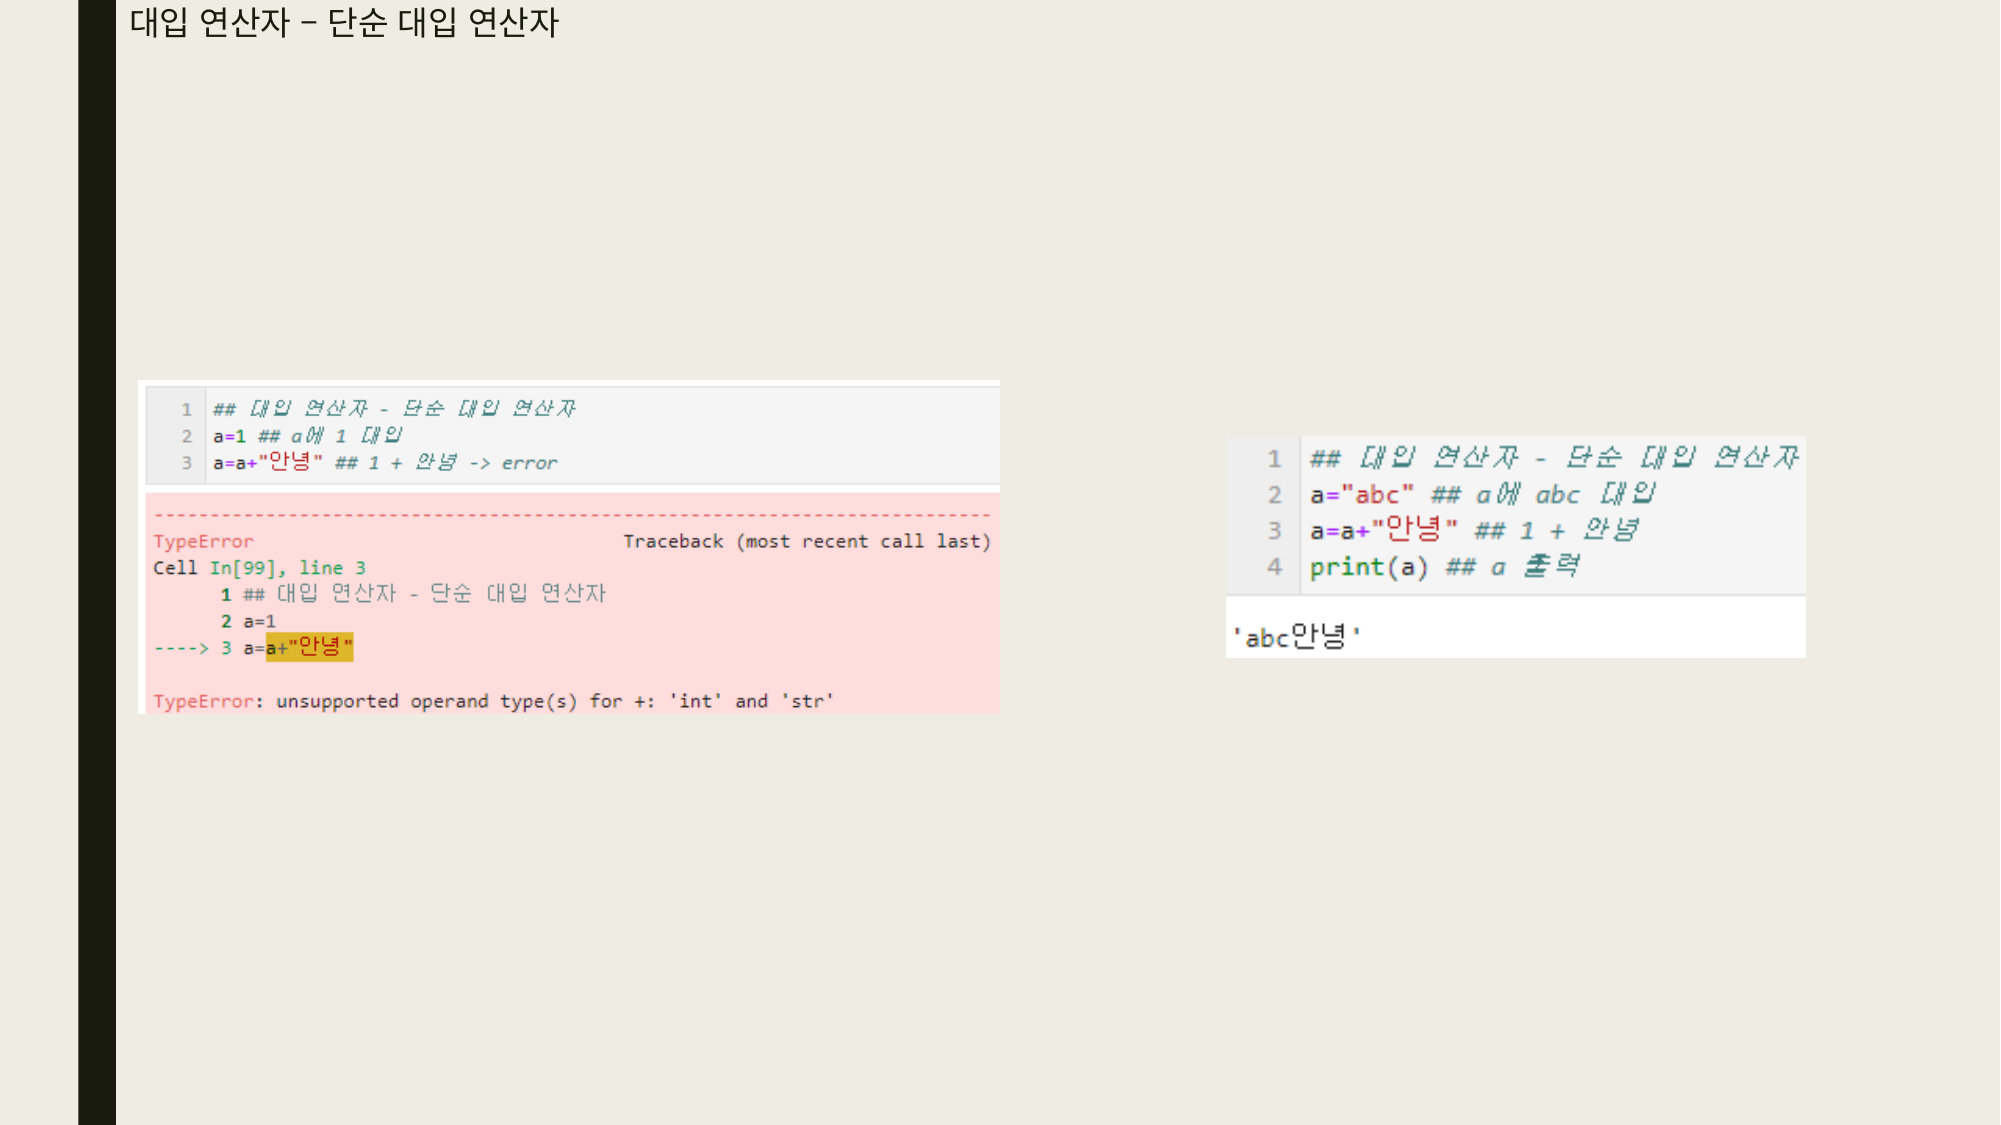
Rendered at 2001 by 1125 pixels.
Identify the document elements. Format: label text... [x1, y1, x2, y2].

title 대입 연산자 – 단순 대입 연산자 [114, 0, 1690, 86]
picture [1226, 436, 1806, 658]
picture [138, 380, 1001, 714]
